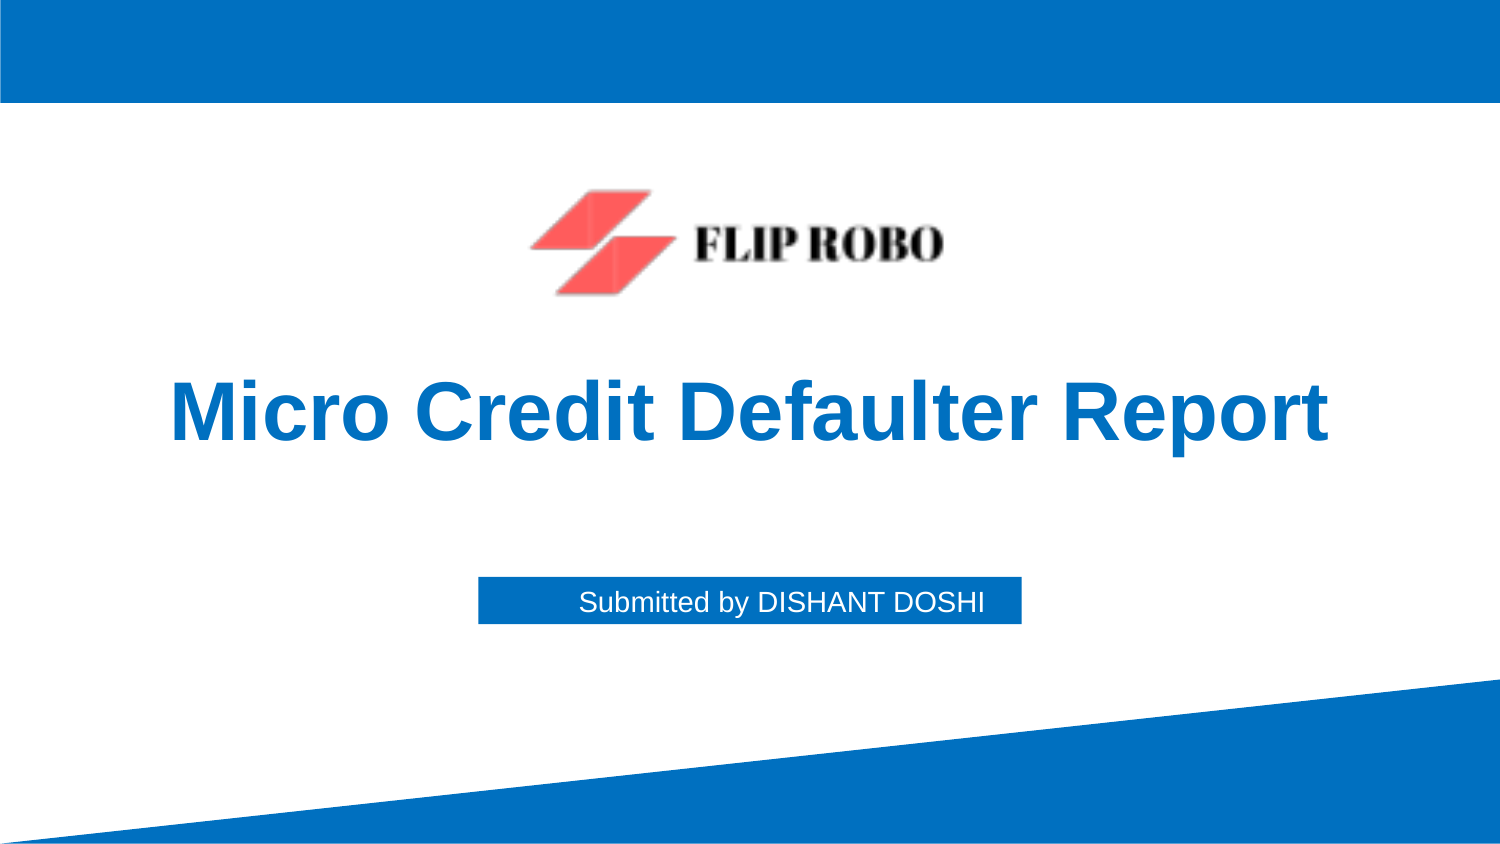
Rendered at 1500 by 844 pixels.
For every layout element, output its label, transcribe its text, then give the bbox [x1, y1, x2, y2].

text_box Micro Credit Defaulter Report [132, 349, 1368, 464]
text_box [476, 575, 563, 626]
picture [466, 149, 1095, 319]
text_box Submitted by DISHANT DOSHI [563, 575, 1001, 626]
text_box [0, 0, 1500, 105]
text_box [0, 679, 1500, 844]
text_box [1001, 575, 1024, 626]
